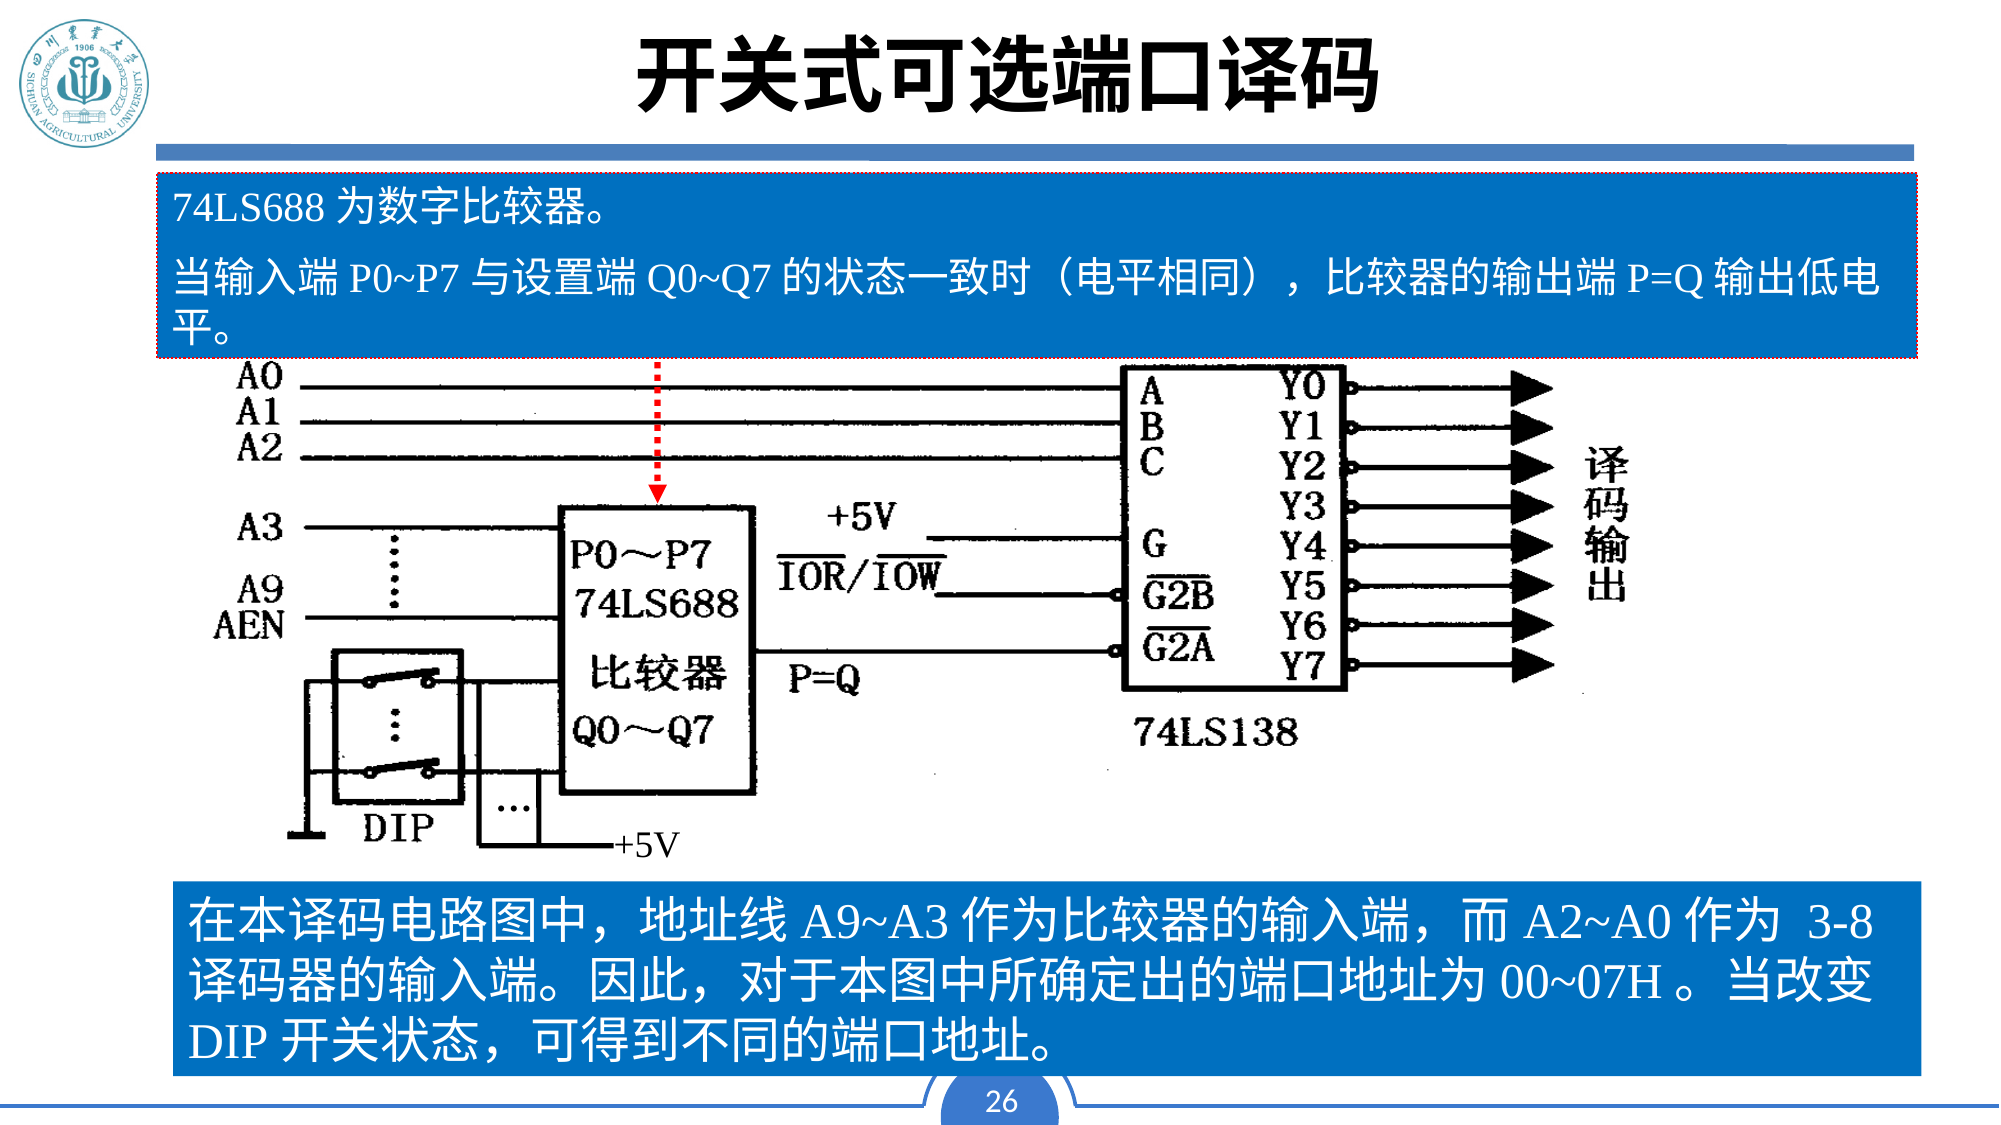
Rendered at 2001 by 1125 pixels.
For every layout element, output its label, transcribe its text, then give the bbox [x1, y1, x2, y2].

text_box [149, 326, 1662, 886]
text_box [156, 172, 1918, 504]
title 开关式可选端口译码 [156, 14, 1862, 153]
text_box 在本译码电路图中，地址线A9~A3作为比较器的输入端，而A2~A0作为 3-8译码器的输入端。因此，对于本图中所确定出的端口地址为00~07H。当改变DIP开关状态，可得到不同的端口地址。 [173, 881, 1922, 1077]
